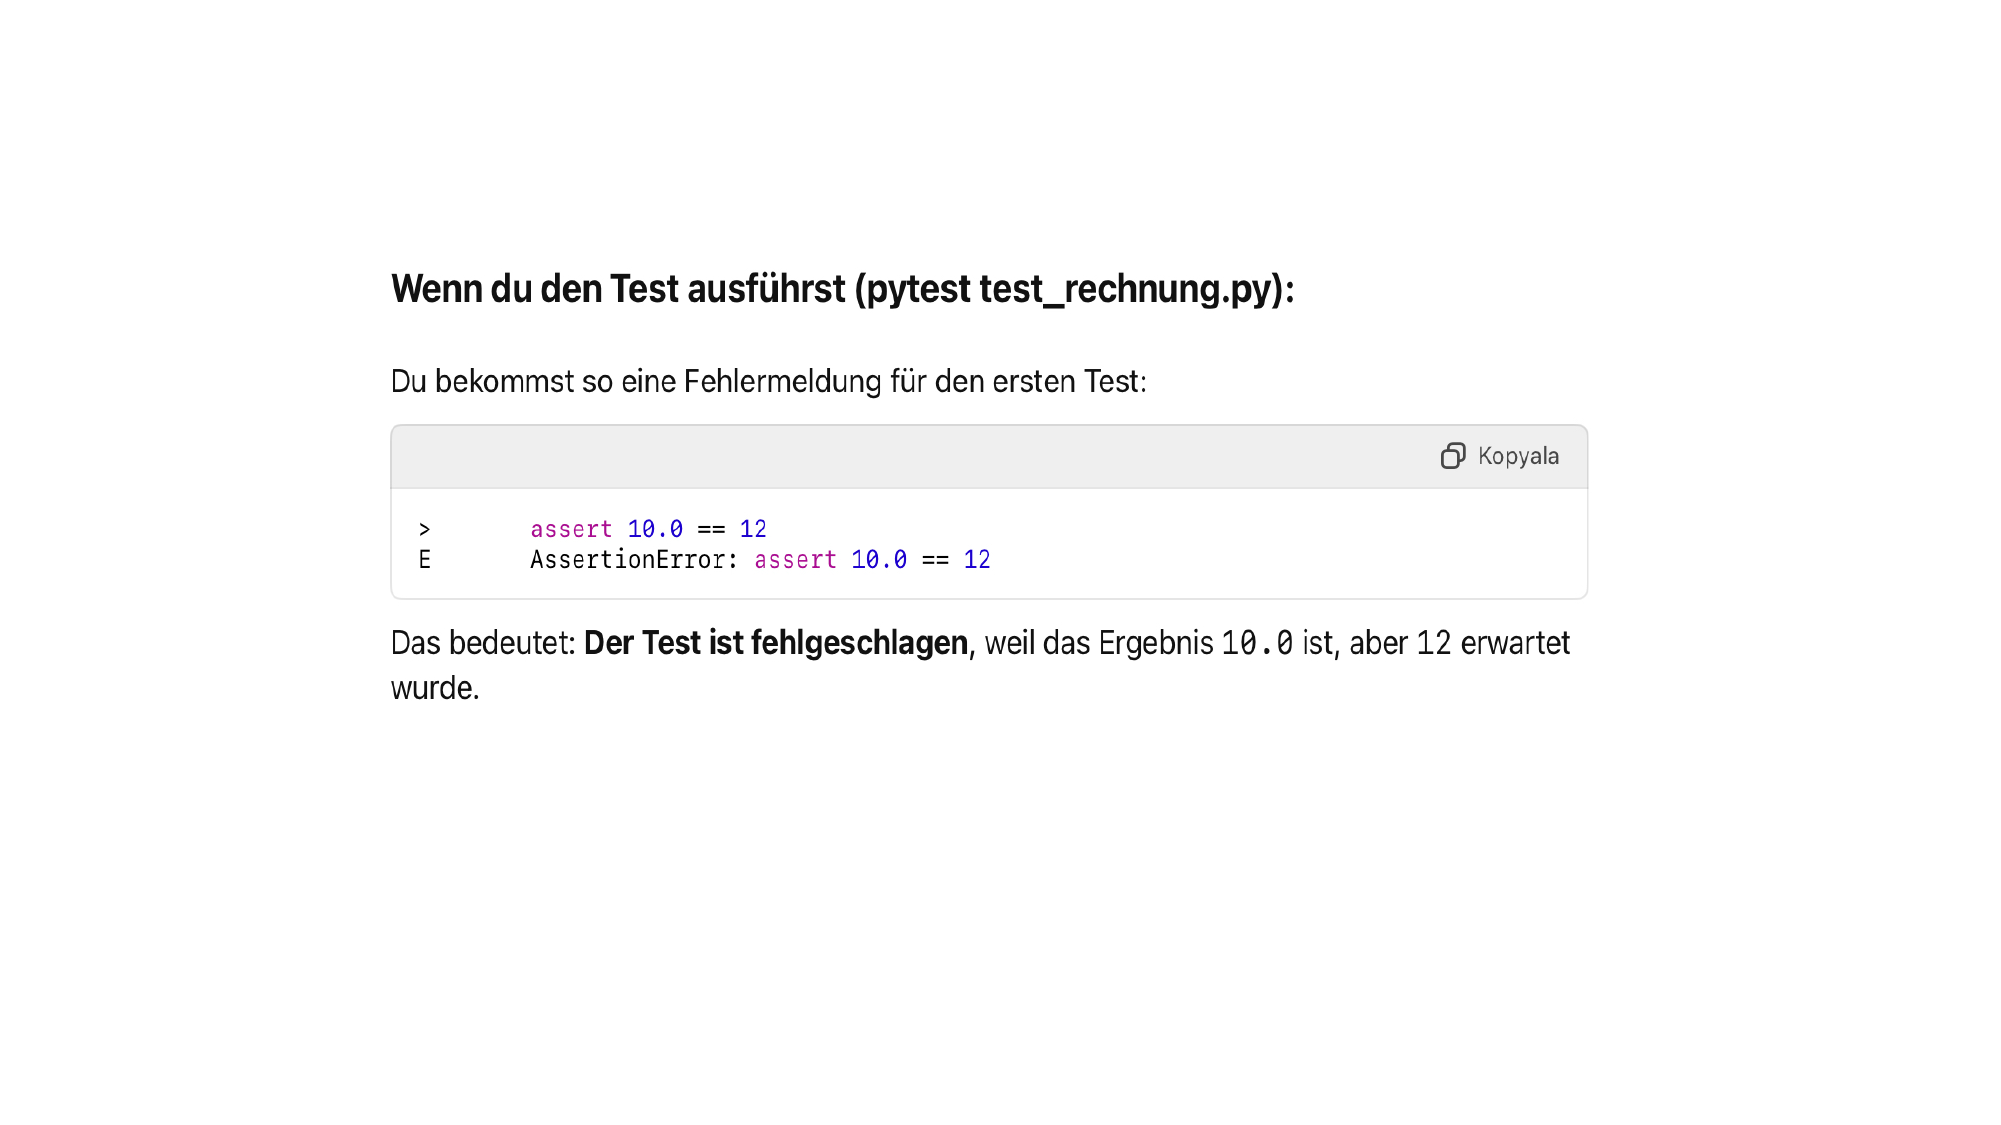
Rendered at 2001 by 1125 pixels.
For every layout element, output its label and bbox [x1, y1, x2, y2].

picture [353, 234, 1610, 752]
